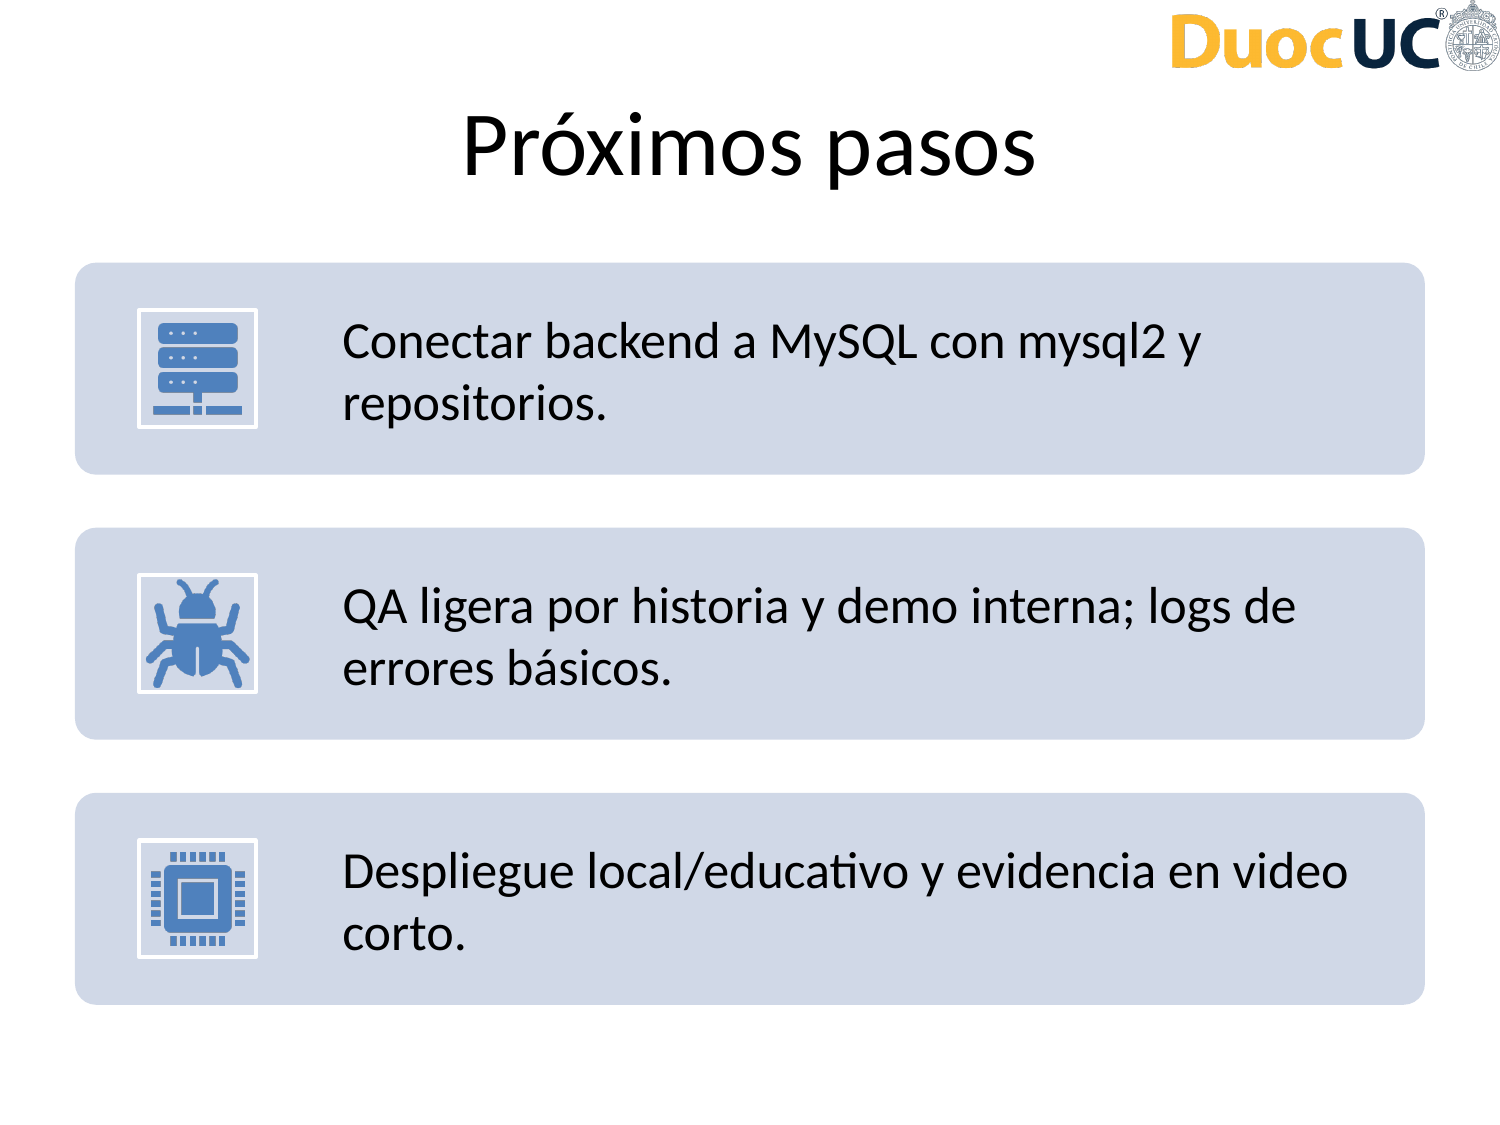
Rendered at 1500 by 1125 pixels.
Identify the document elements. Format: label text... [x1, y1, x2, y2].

picture [1172, 0, 1500, 71]
title Próximos pasos [75, 45, 1425, 233]
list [74, 262, 1426, 1006]
